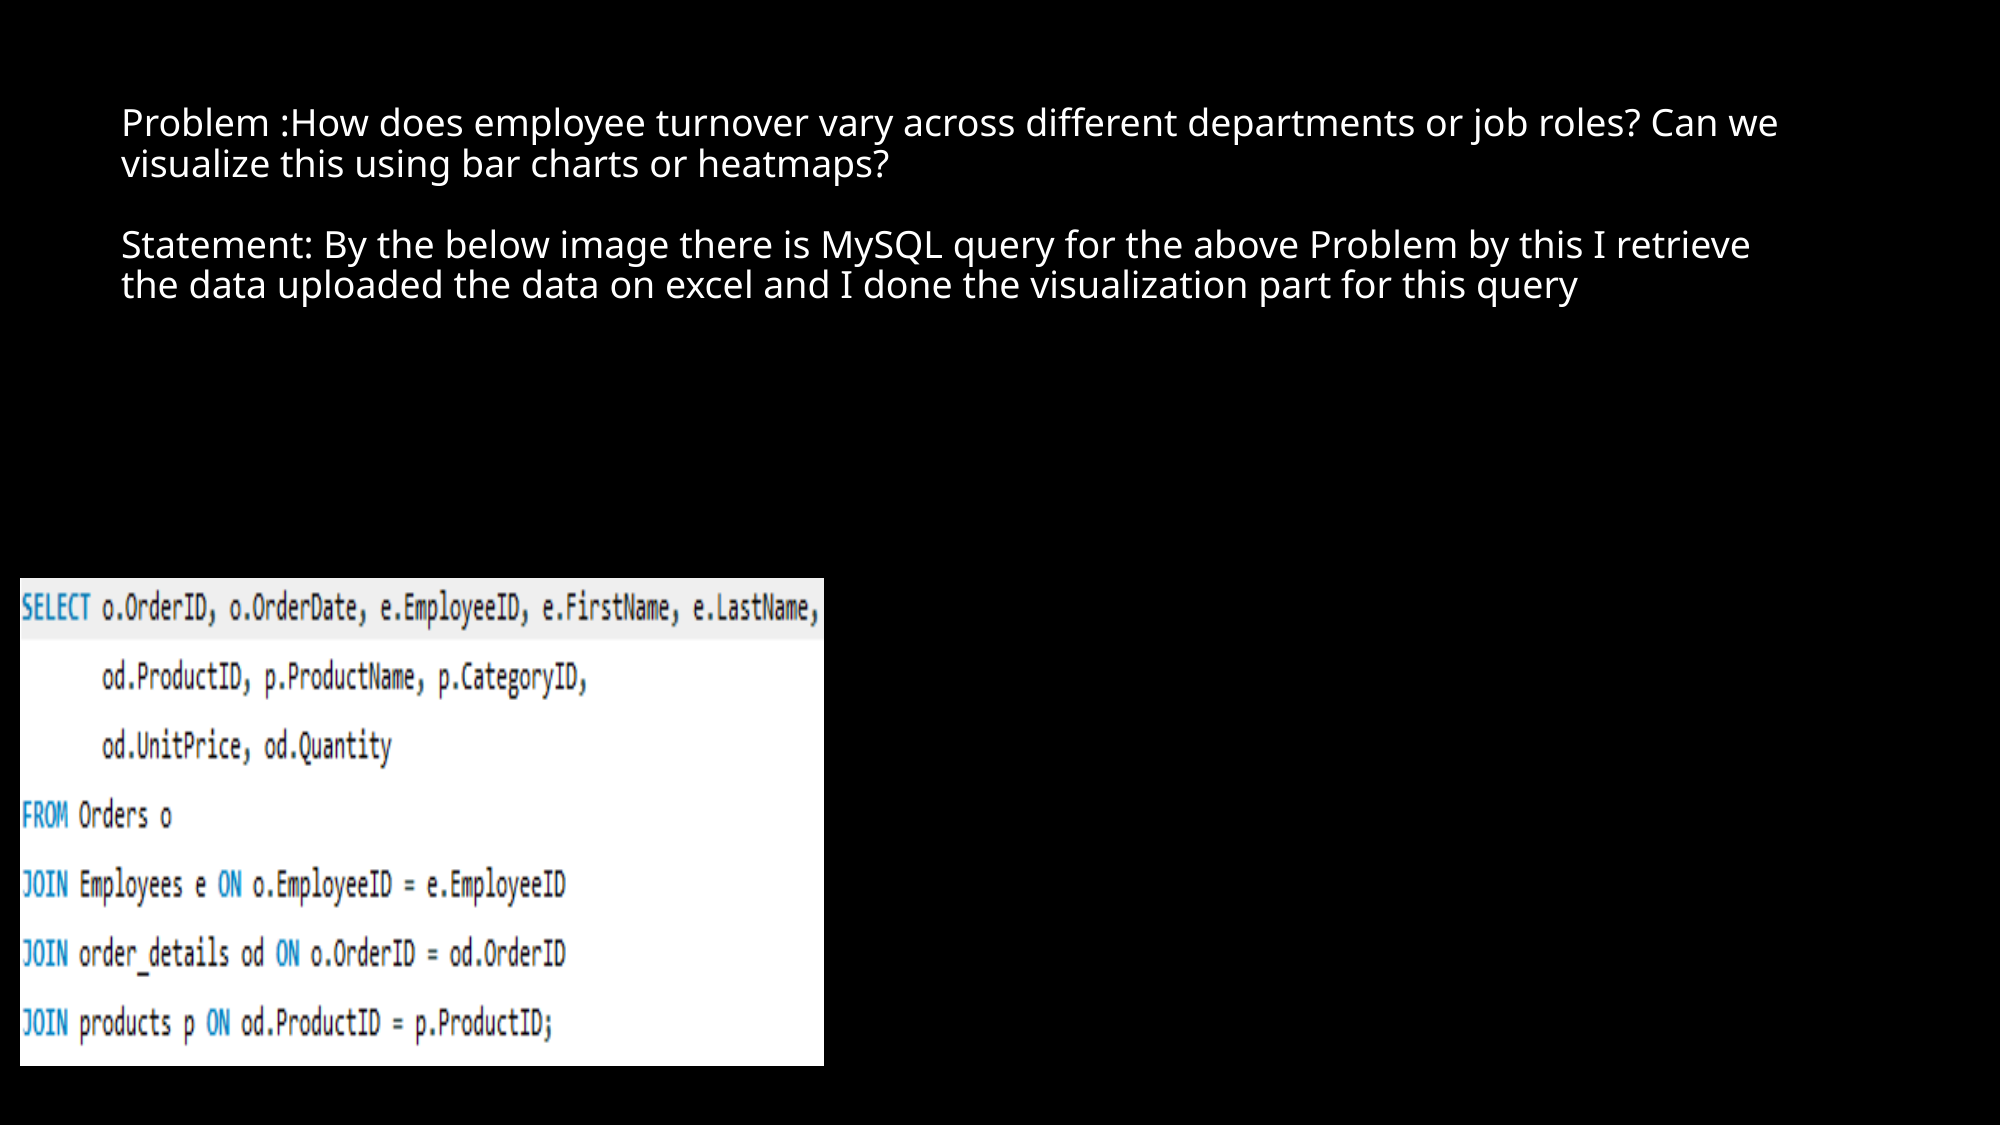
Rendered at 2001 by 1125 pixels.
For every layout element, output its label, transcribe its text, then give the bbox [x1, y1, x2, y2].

title Problem :How does employee turnover vary across different departments or job roles? Can we visualize this using bar charts or heatmaps? Statement: By the below image there is MySQL query for the above Problem by this I retrieve the data uploaded the data on excel and I done the visualization part for this query [106, 139, 1832, 358]
picture [20, 578, 825, 1066]
